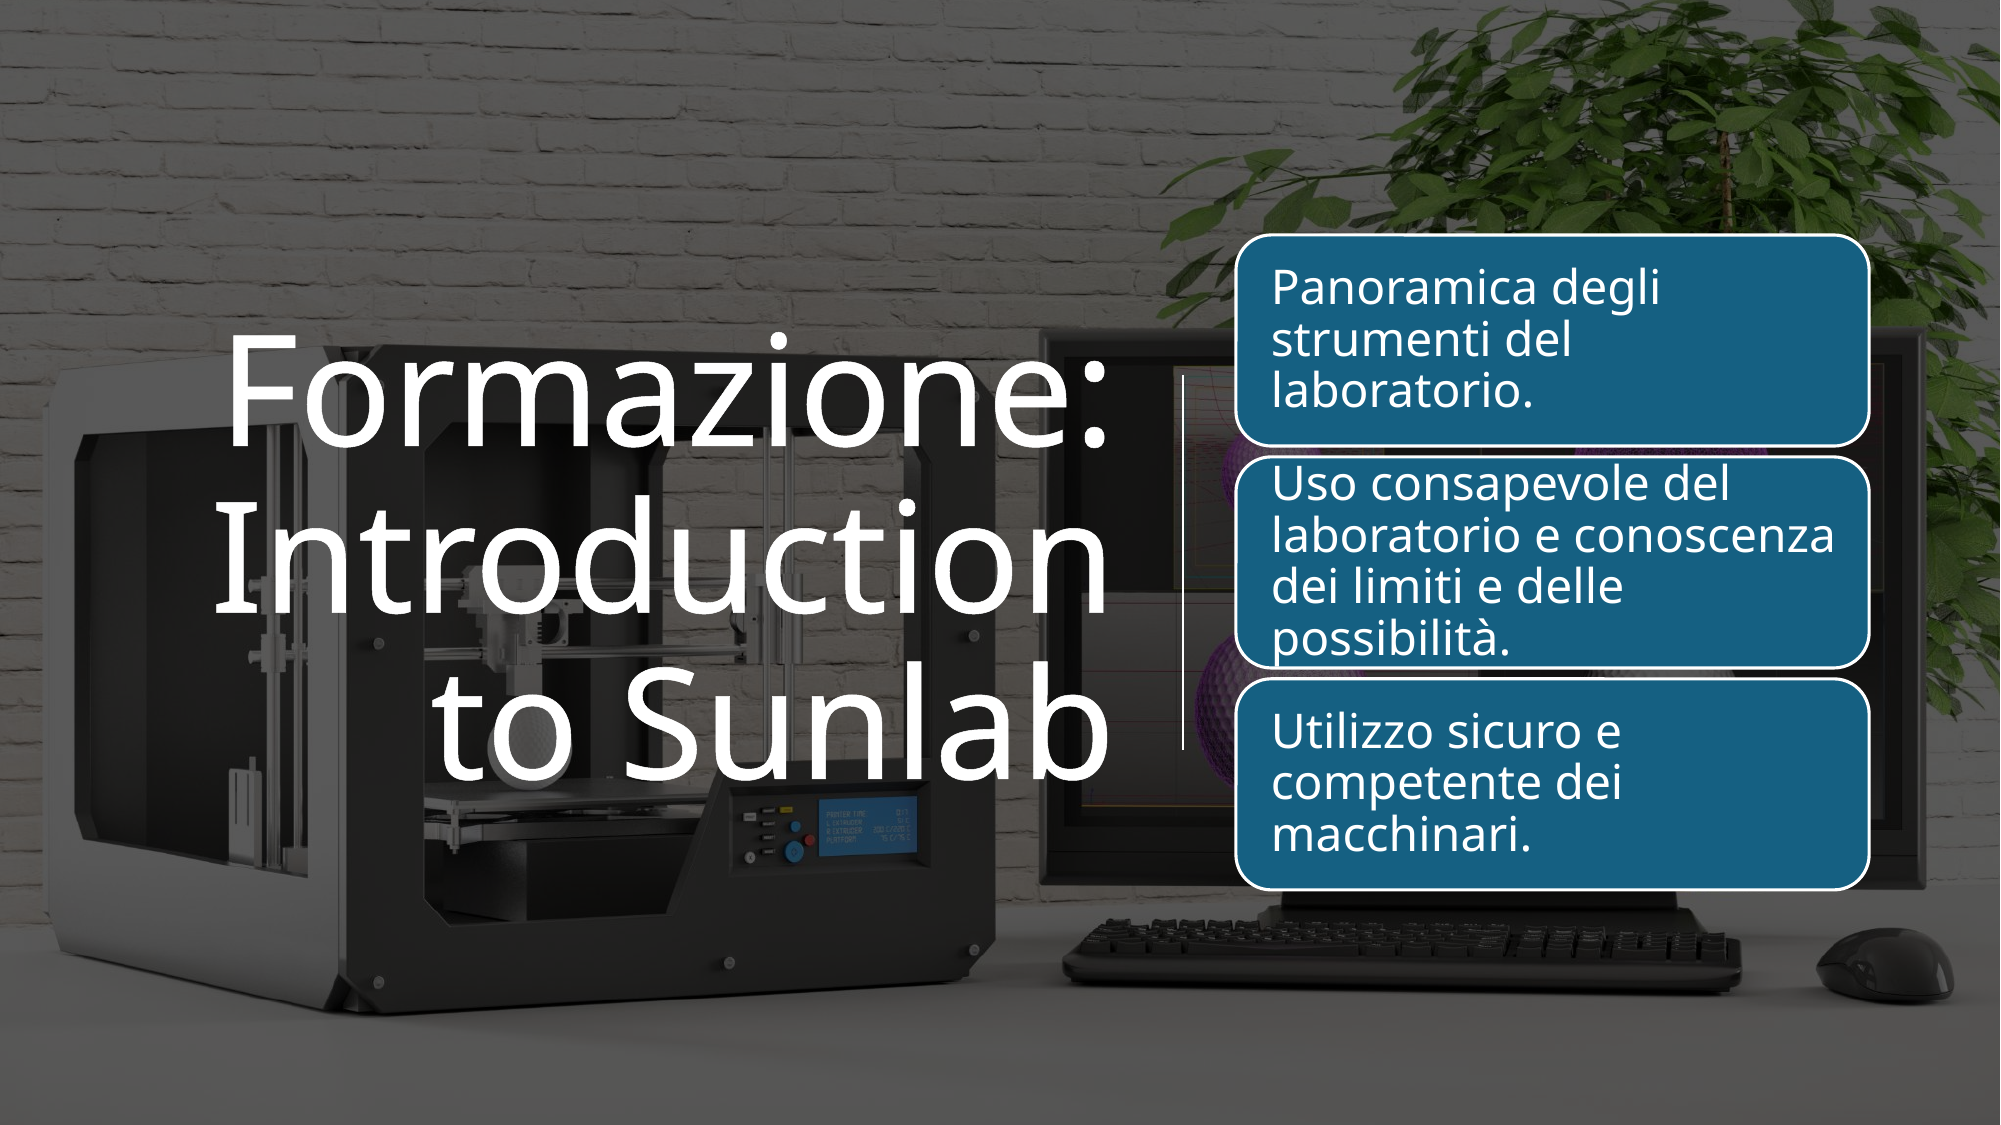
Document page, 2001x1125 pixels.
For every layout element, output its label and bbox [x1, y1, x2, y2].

list [1235, 174, 1870, 951]
list [0, 0, 2000, 1125]
